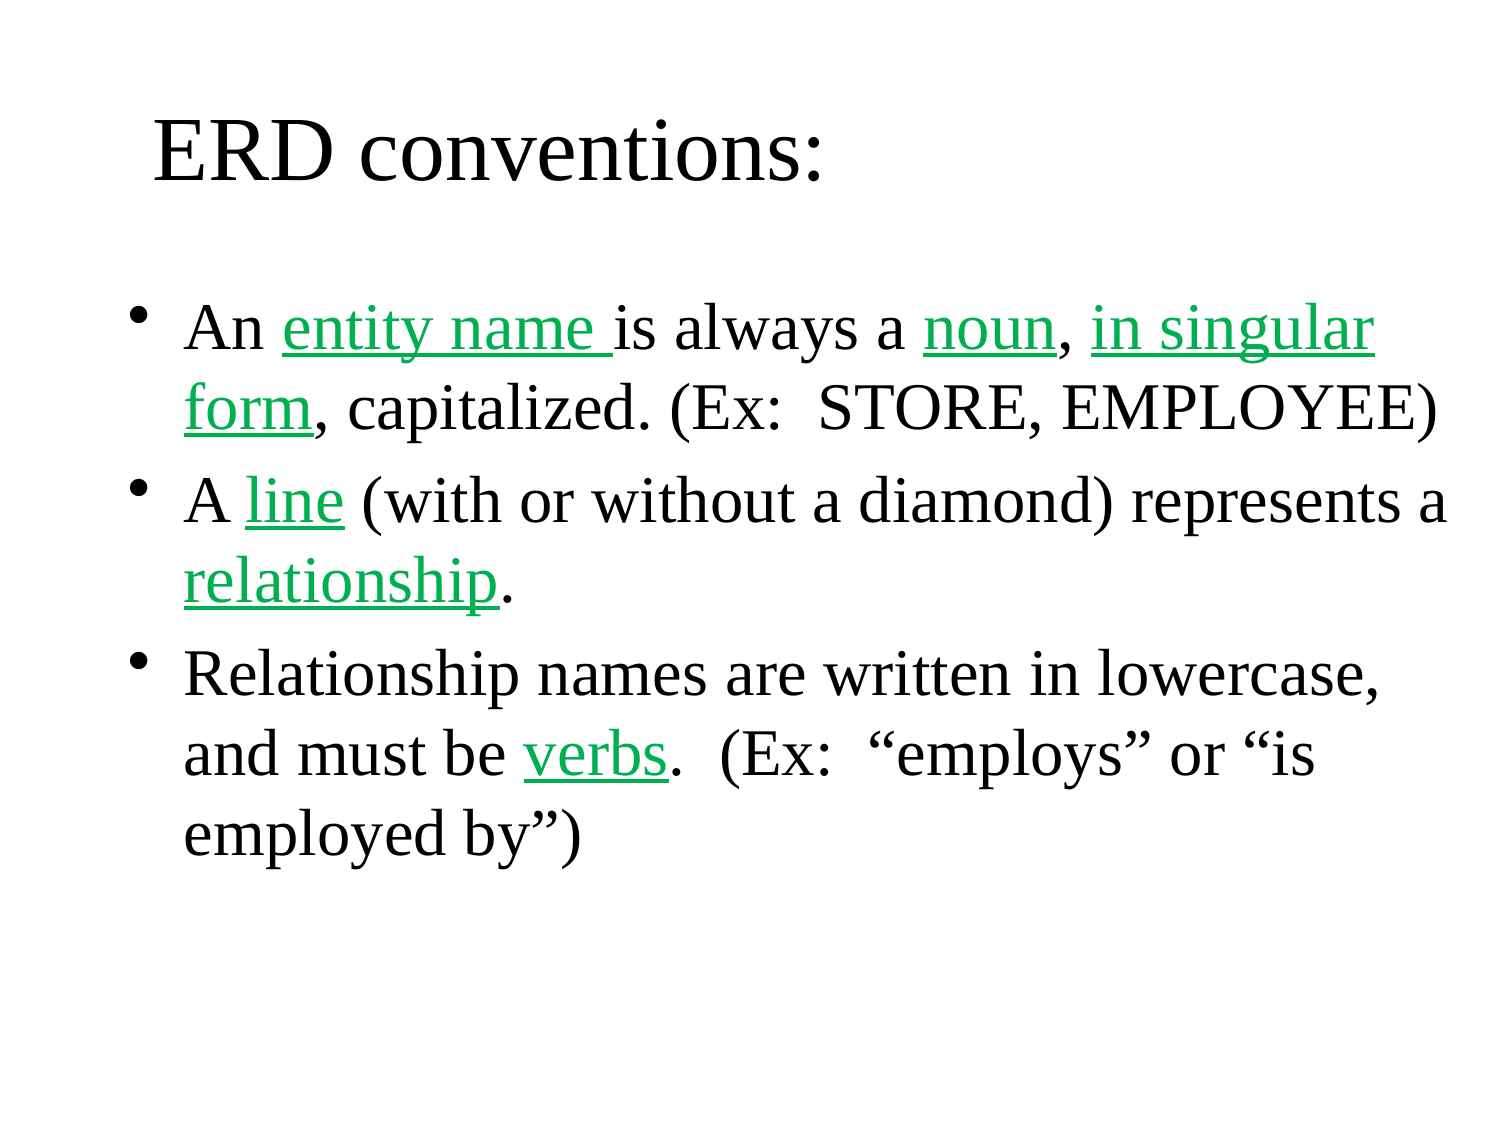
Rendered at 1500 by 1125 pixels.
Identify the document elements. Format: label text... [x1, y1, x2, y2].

list An entity name is always a noun, in singular form, capitalized. (Ex: STORE, EMPLOYEE) A line (with or without a diamond) represents a relationship. Relationship names are written in lowercase, and must be verbs. (Ex: “employs” or “is employed by”) [112, 275, 1475, 950]
title ERD conventions: [137, 50, 1413, 238]
